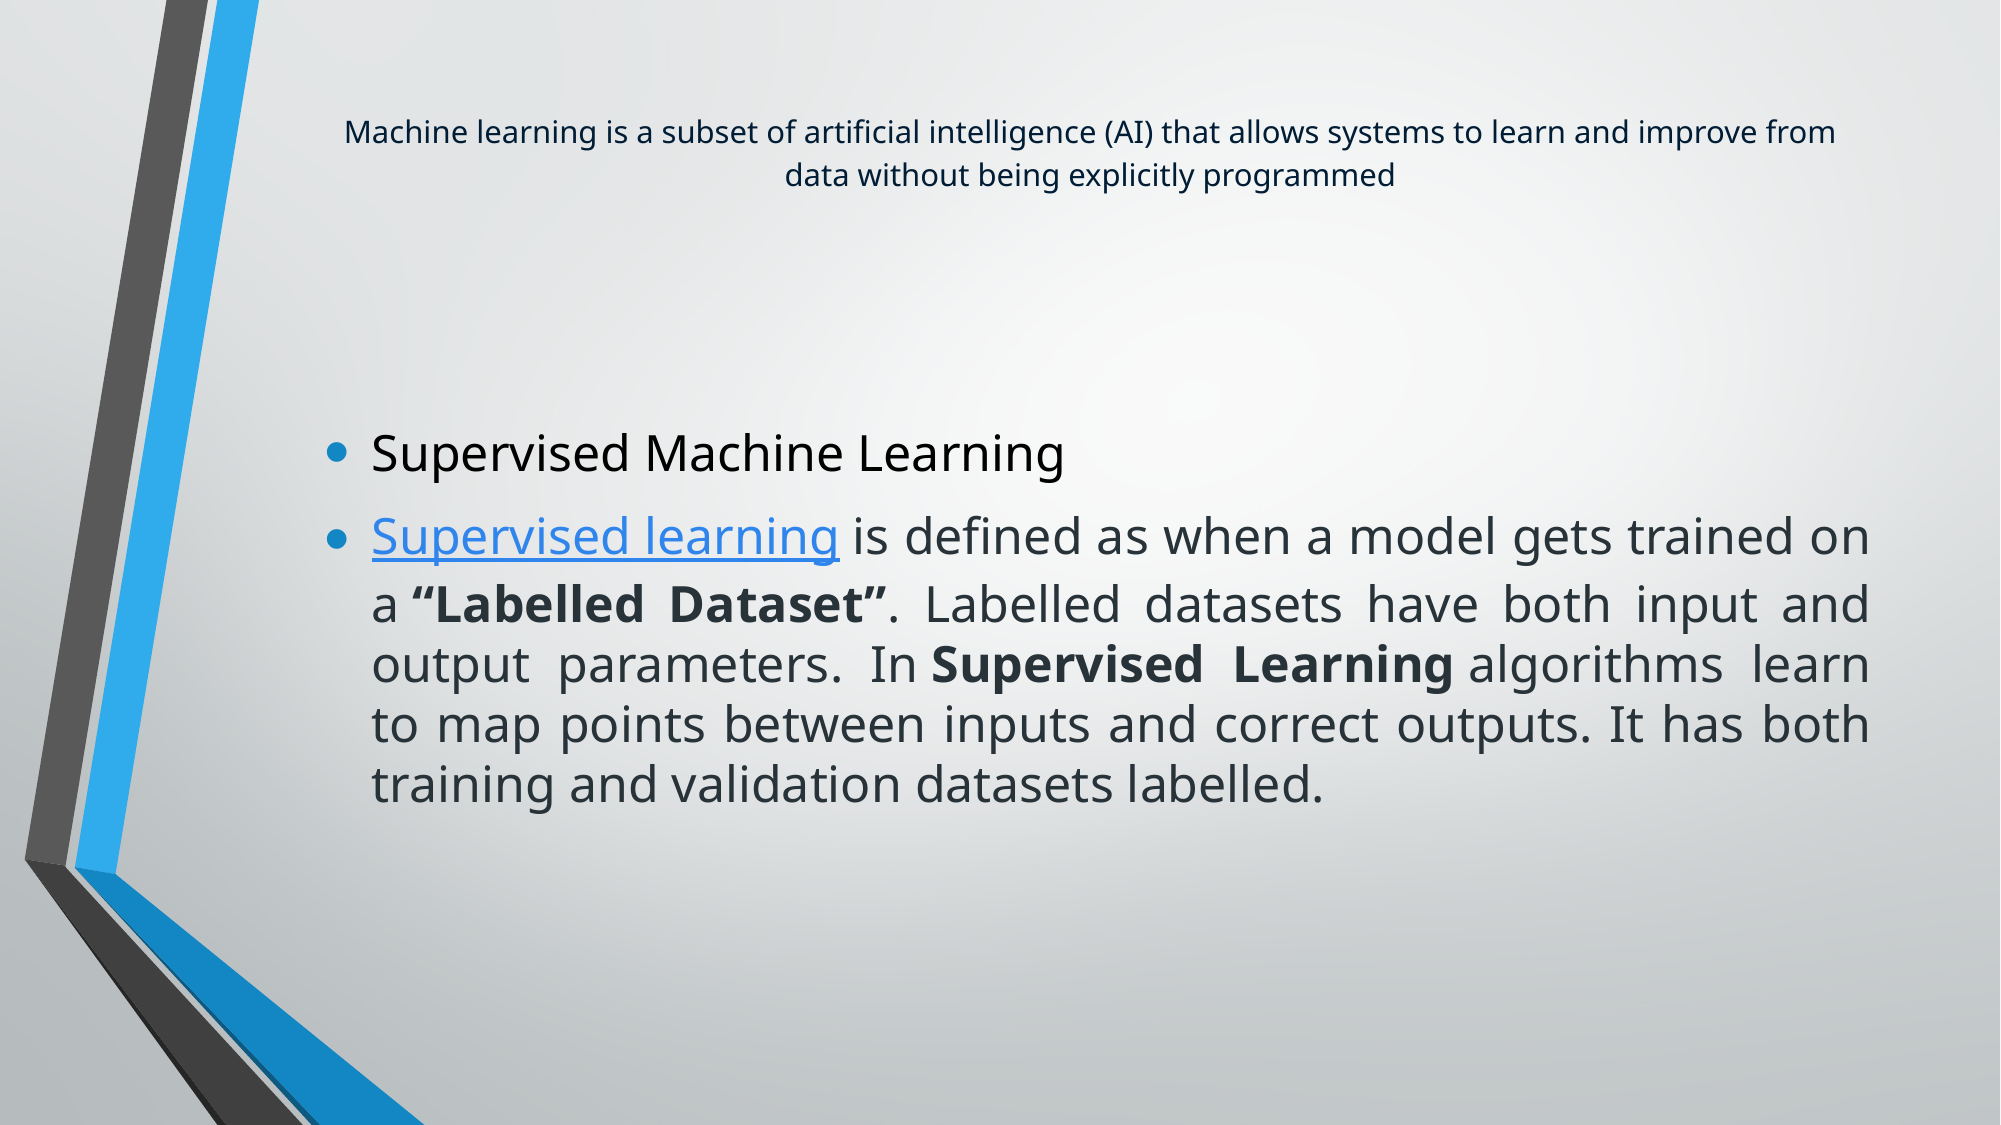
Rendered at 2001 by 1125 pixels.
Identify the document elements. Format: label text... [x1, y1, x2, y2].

list Supervised Machine Learning Supervised learning is defined as when a model gets trained on a “Labelled Dataset”. Labelled datasets have both input and output parameters. In Supervised Learning algorithms learn to map points between inputs and correct outputs. It has both training and validation datasets labelled. [309, 350, 1888, 970]
title Machine learning is a subset of artificial intelligence (AI) that allows systems to learn and improve from data without being explicitly programmed [293, 102, 1888, 313]
